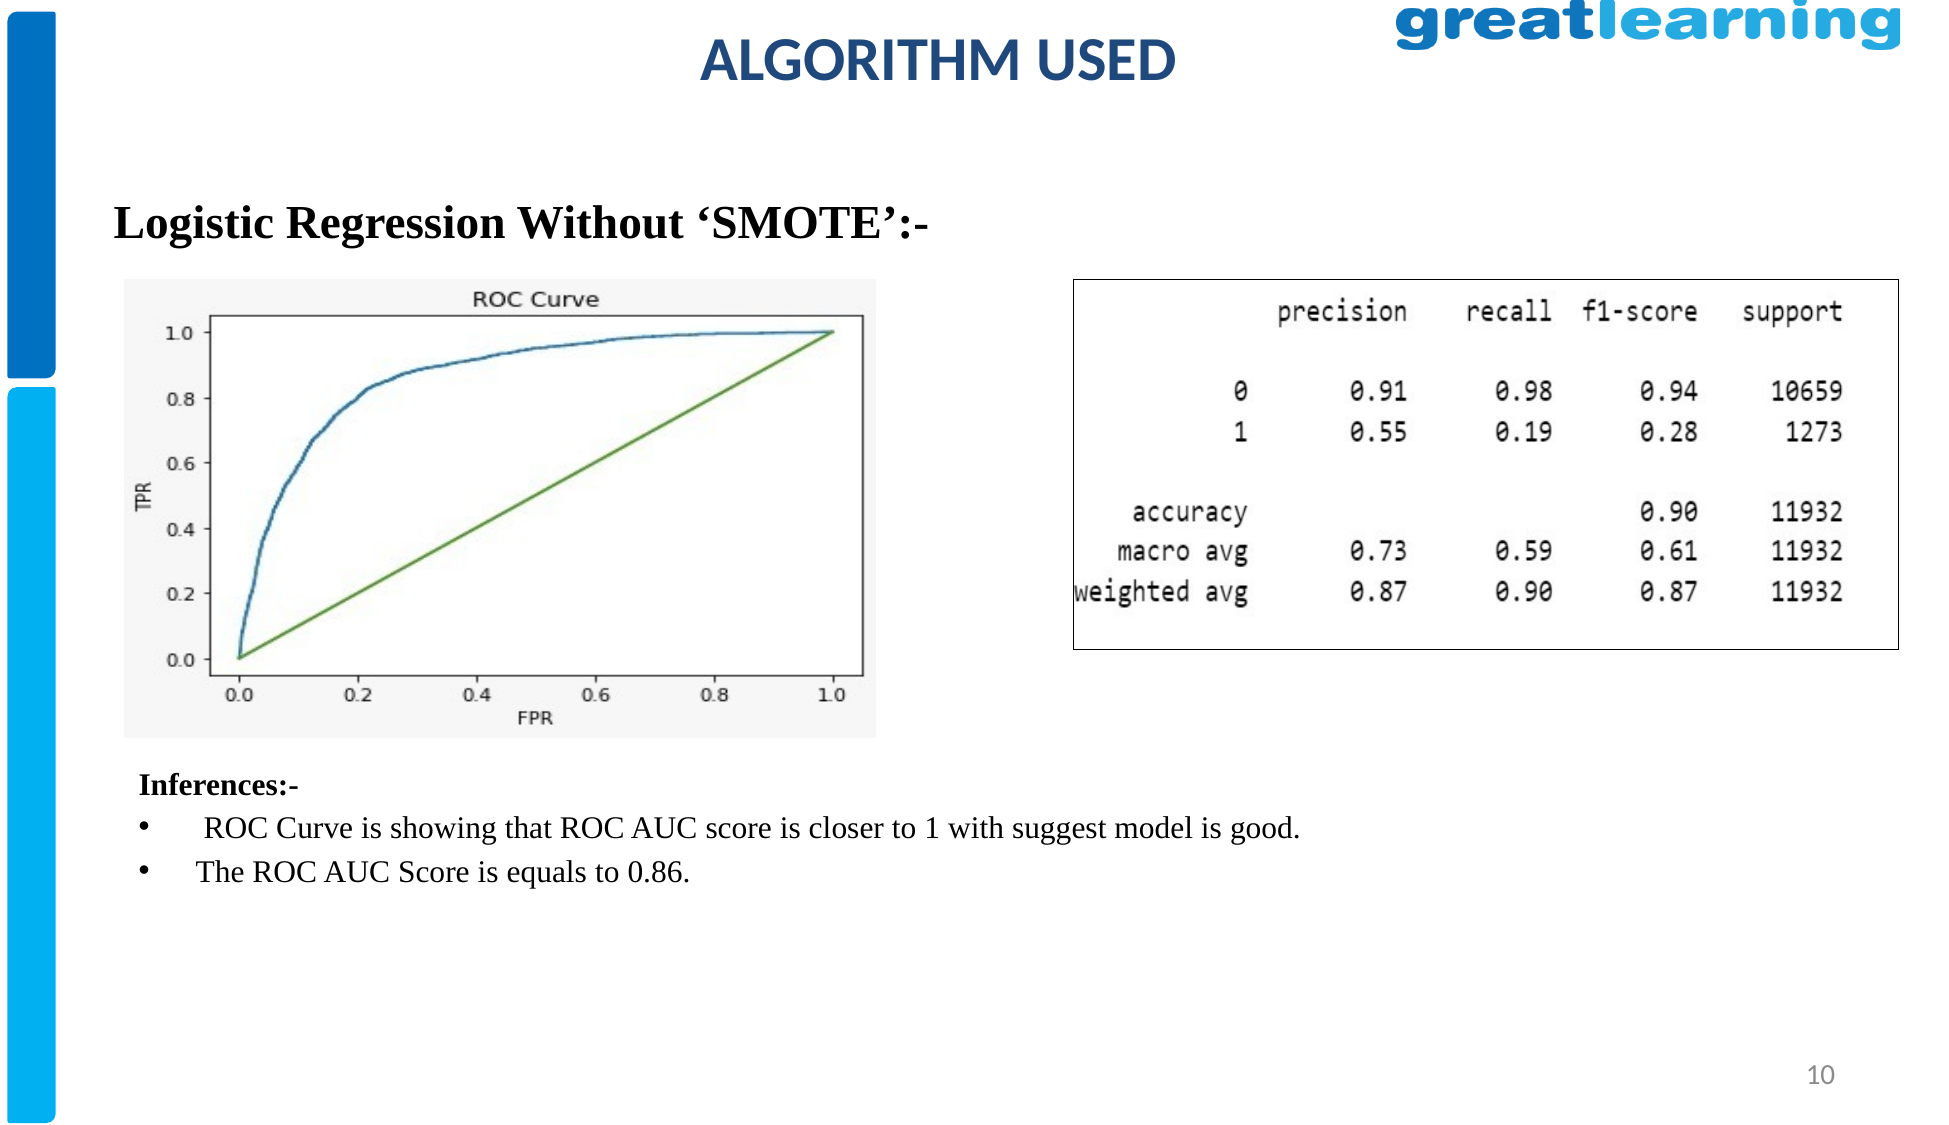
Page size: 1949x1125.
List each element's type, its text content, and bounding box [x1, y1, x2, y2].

picture [124, 279, 876, 738]
list Logistic Regression Without ‘SMOTE’:- [97, 149, 1412, 257]
text_box Inferences:- ROC Curve is showing that ROC AUC score is closer to 1 with suggest model is good. The ROC AUC Score is equals to 0.86. [122, 755, 1437, 900]
title ALGORITHM USED [62, 2, 1817, 110]
picture [1396, 0, 1901, 50]
picture [1073, 279, 1899, 651]
slide_number 10 [1396, 1042, 1852, 1103]
